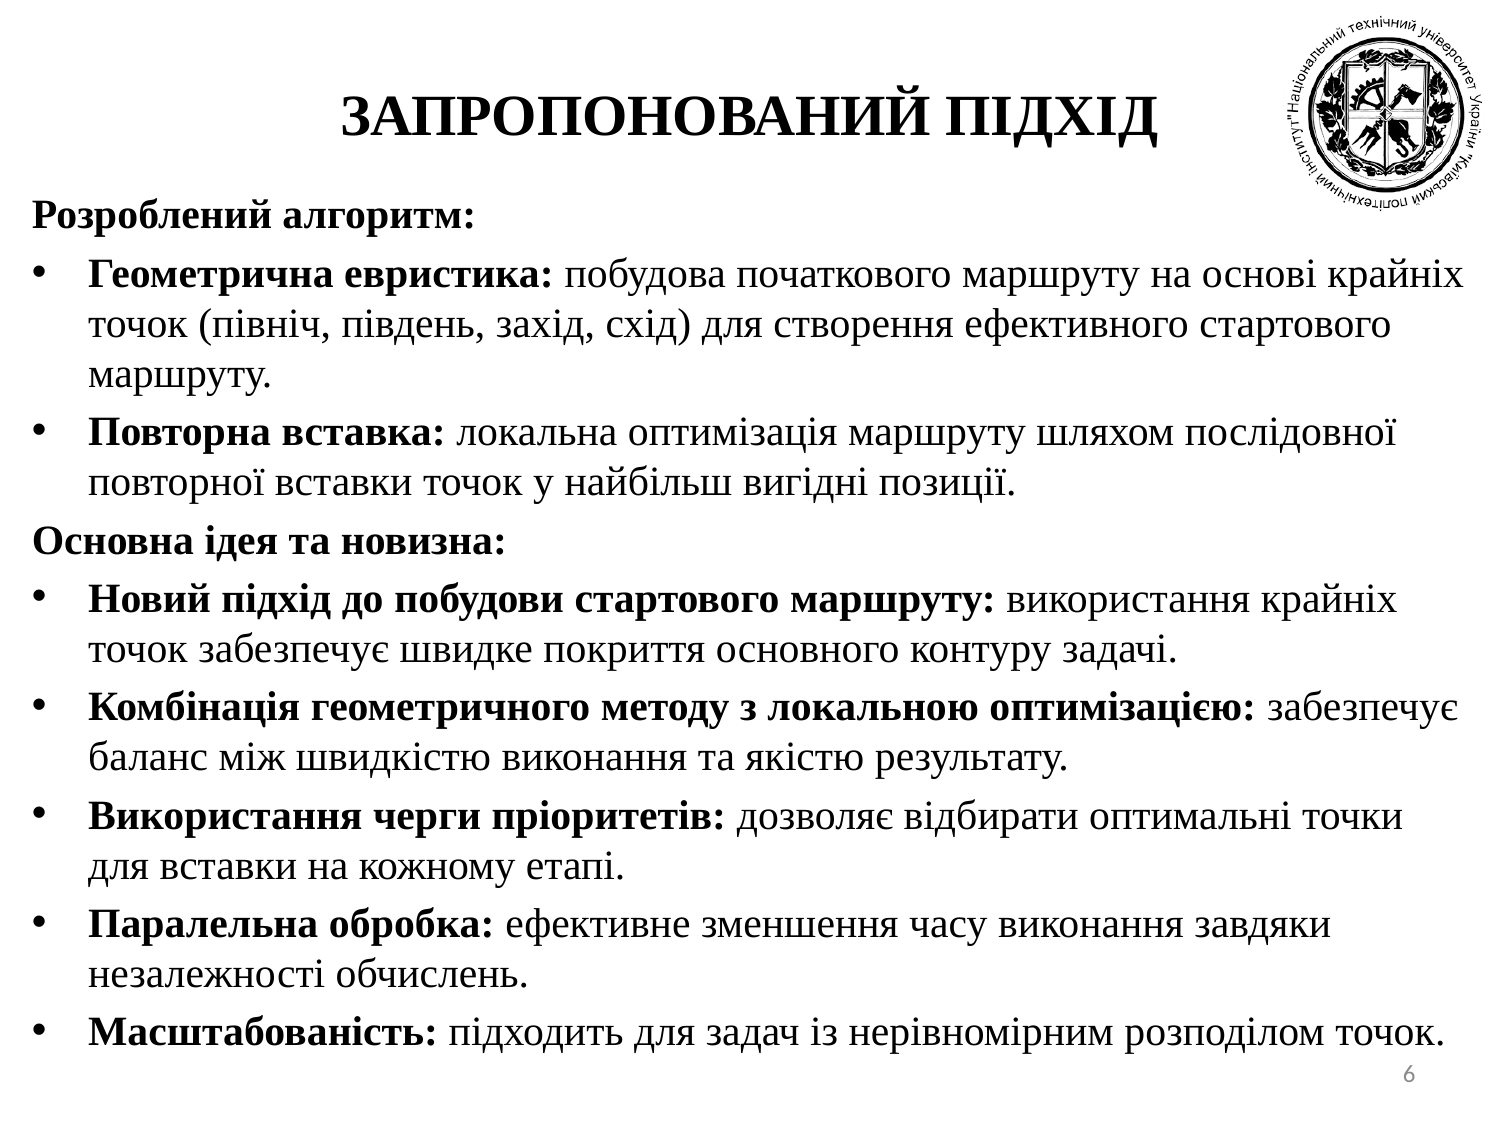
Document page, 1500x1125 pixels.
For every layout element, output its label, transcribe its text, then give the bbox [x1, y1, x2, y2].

list Розроблений алгоритм: Геометрична евристика: побудова початкового маршруту на основі крайніх точок (північ, південь, захід, схід) для створення ефективного стартового маршруту. Повторна вставка: локальна оптимізація маршруту шляхом послідовної повторної вставки точок у найбільш вигідні позиції. Основна ідея та новизна: Новий підхід до побудови стартового маршруту: використання крайніх точок забезпечує швидке покриття основного контуру задачі. Комбінація геометричного методу з локальною оптимізацією: забезпечує баланс між швидкістю виконання та якістю результату. Використання черги пріоритетів: дозволяє відбирати оптимальні точки для вставки на кожному етапі. Паралельна обробка: ефективне зменшення часу виконання завдяки незалежності обчислень. Масштабованість: підходить для задач із нерівномірним розподілом точок. [16, 179, 1482, 1063]
slide_number 6 [1387, 1063, 1425, 1103]
title ЗАПРОПОНОВАНИЙ ПІДХІД [247, 53, 1251, 172]
picture [1282, 12, 1484, 213]
